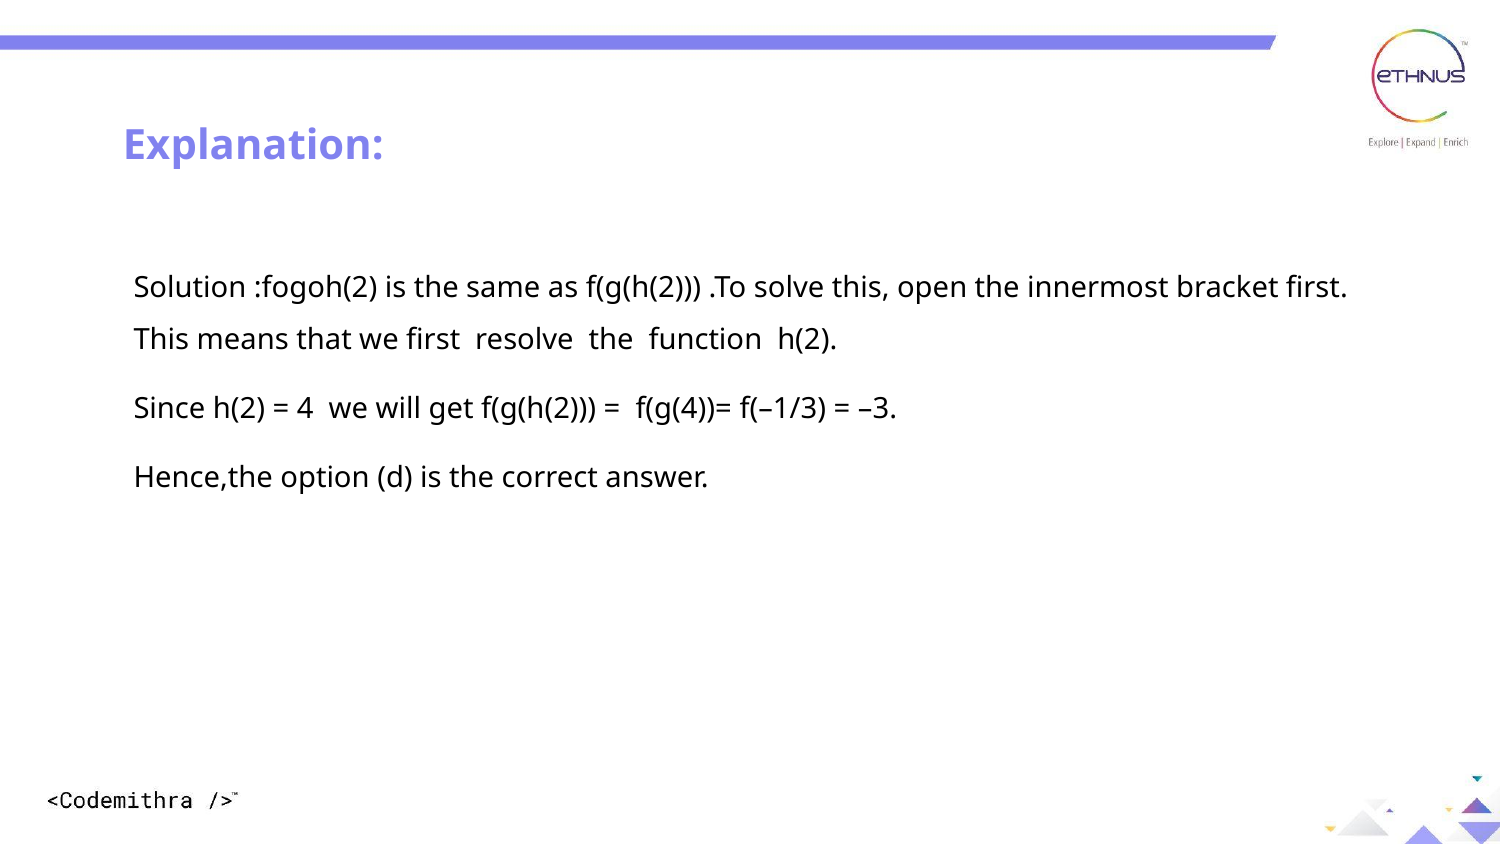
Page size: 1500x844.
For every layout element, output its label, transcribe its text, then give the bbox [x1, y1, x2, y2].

list Solution :fogoh(2) is the same as f(g(h(2))) .To solve this, open the innermost bracket first. This means that we first resolve the function h(2). Since h(2) = 4 we will get f(g(h(2))) = f(g(4))= f(–1/3) = –3. Hence,the option (d) is the correct answer. [118, 235, 1449, 750]
picture [0, 1, 1500, 844]
text_box Explanation: [107, 103, 600, 184]
